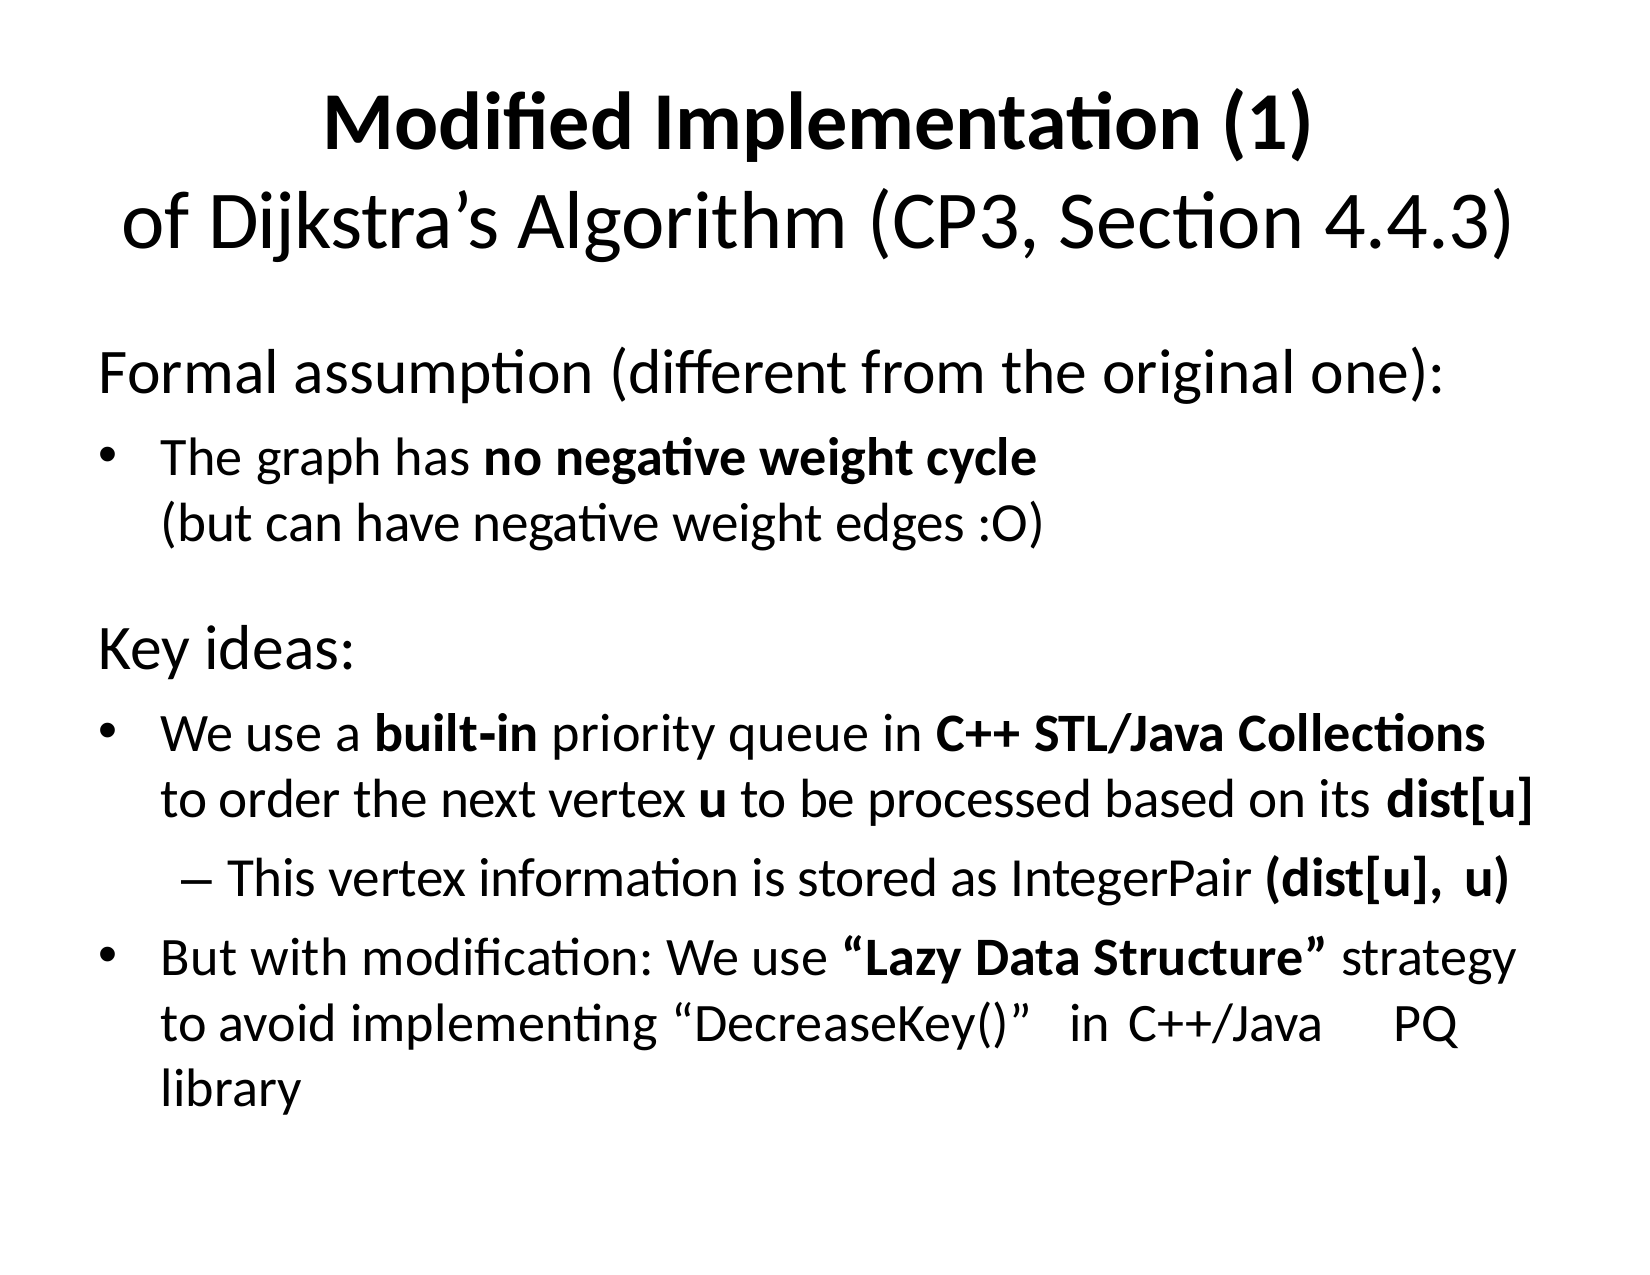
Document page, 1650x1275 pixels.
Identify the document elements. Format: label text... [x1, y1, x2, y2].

title Modified Implementation (1) of Dijkstra’s Algorithm (CP3, Section 4.4.3) [112, 67, 1525, 281]
text_box Formal assumption (different from the original one): The graph has no negative weight cycle (but can have negative weight edges :O) Key ideas: We use a built‐in priority queue in C++ STL/Java Collections to order the next vertex u to be processed based on its dist[u] – This vertex information is stored as IntegerPair (dist[u], u) But with modification: We use “Lazy Data Structure” strategy to avoid implementing “DecreaseKey()” in C++/Java PQ library [96, 330, 1552, 1118]
